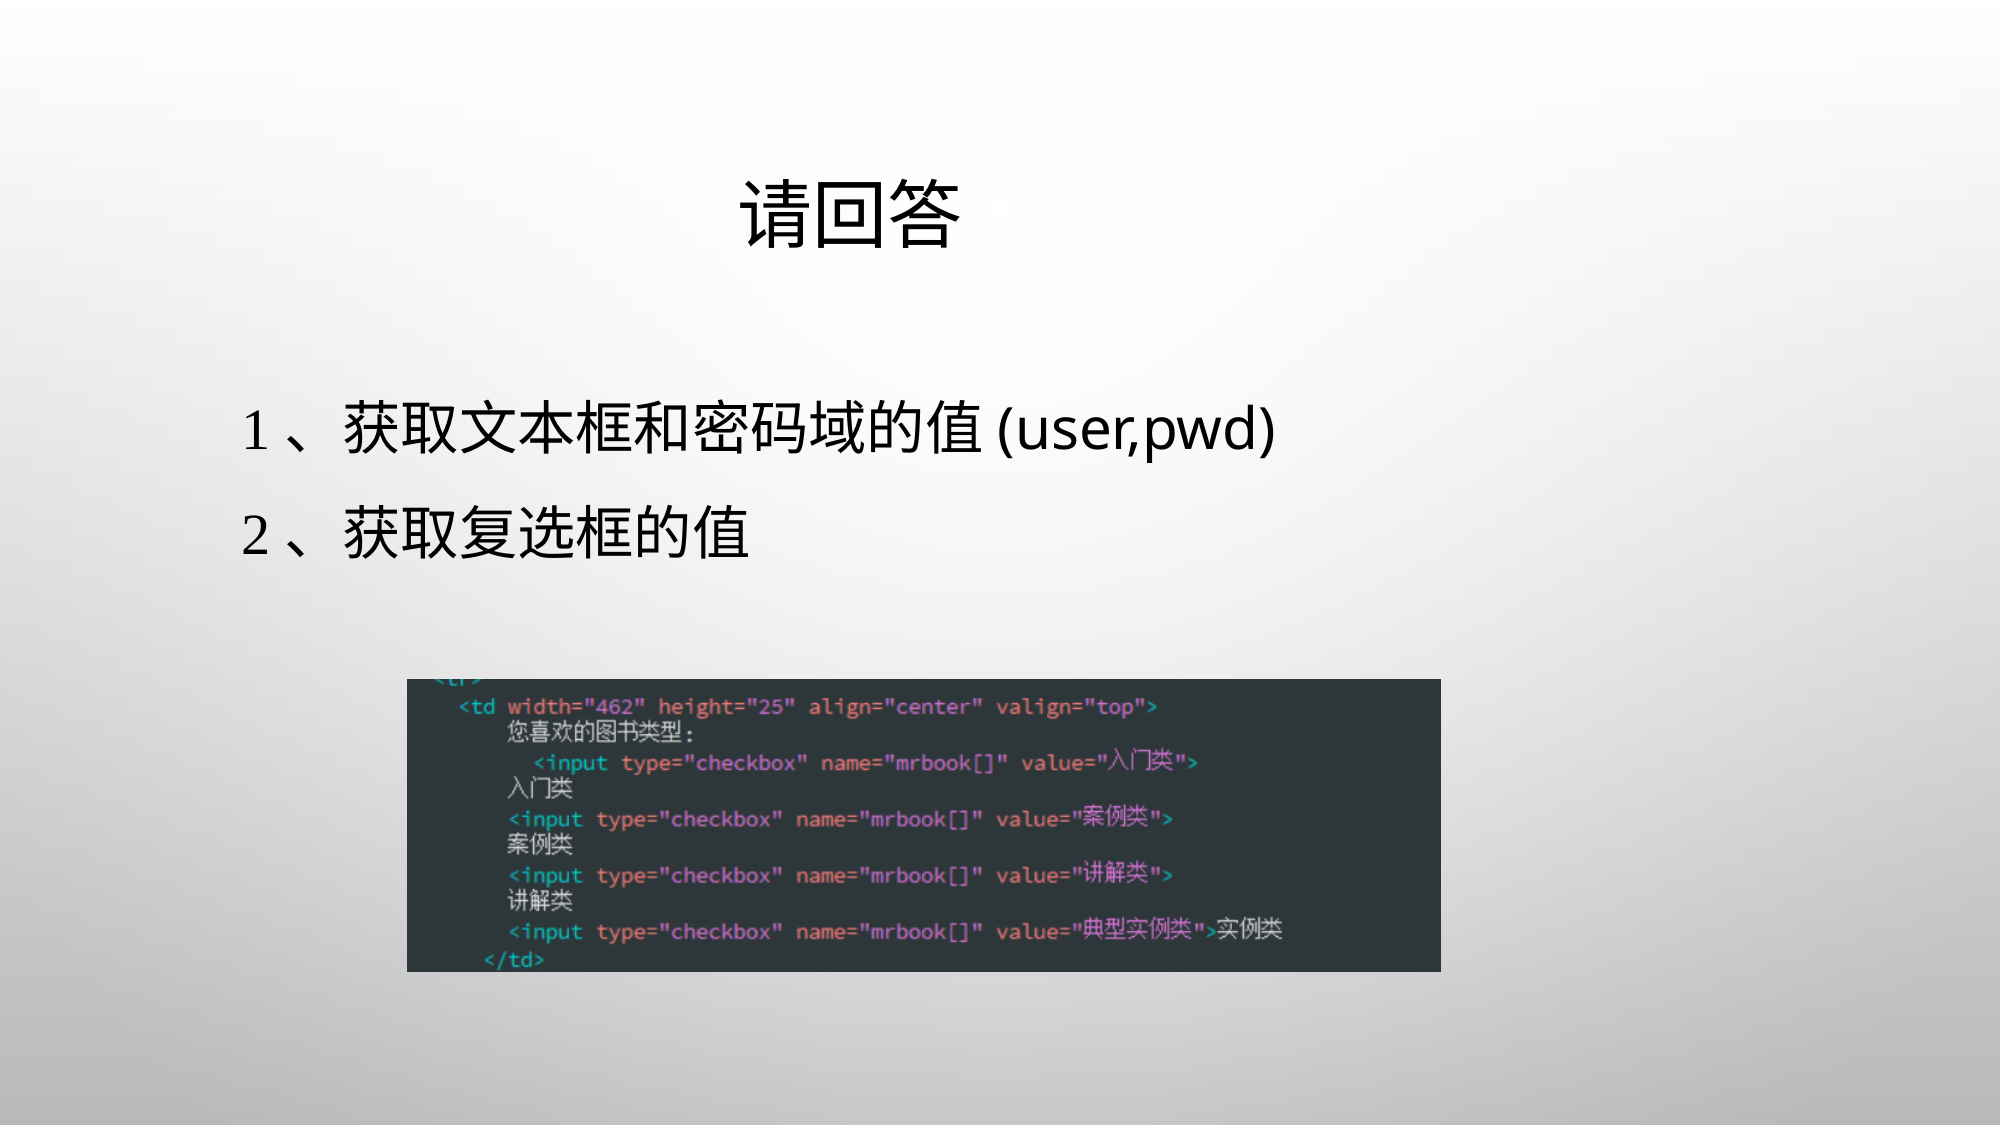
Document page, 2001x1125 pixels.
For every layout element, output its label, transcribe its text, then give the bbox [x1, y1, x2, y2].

picture [0, 0, 2000, 1125]
title 请回答 [0, 87, 1701, 349]
text_box 1、获取文本框和密码域的值(user,pwd) 2、获取复选框的值 [226, 348, 1476, 574]
